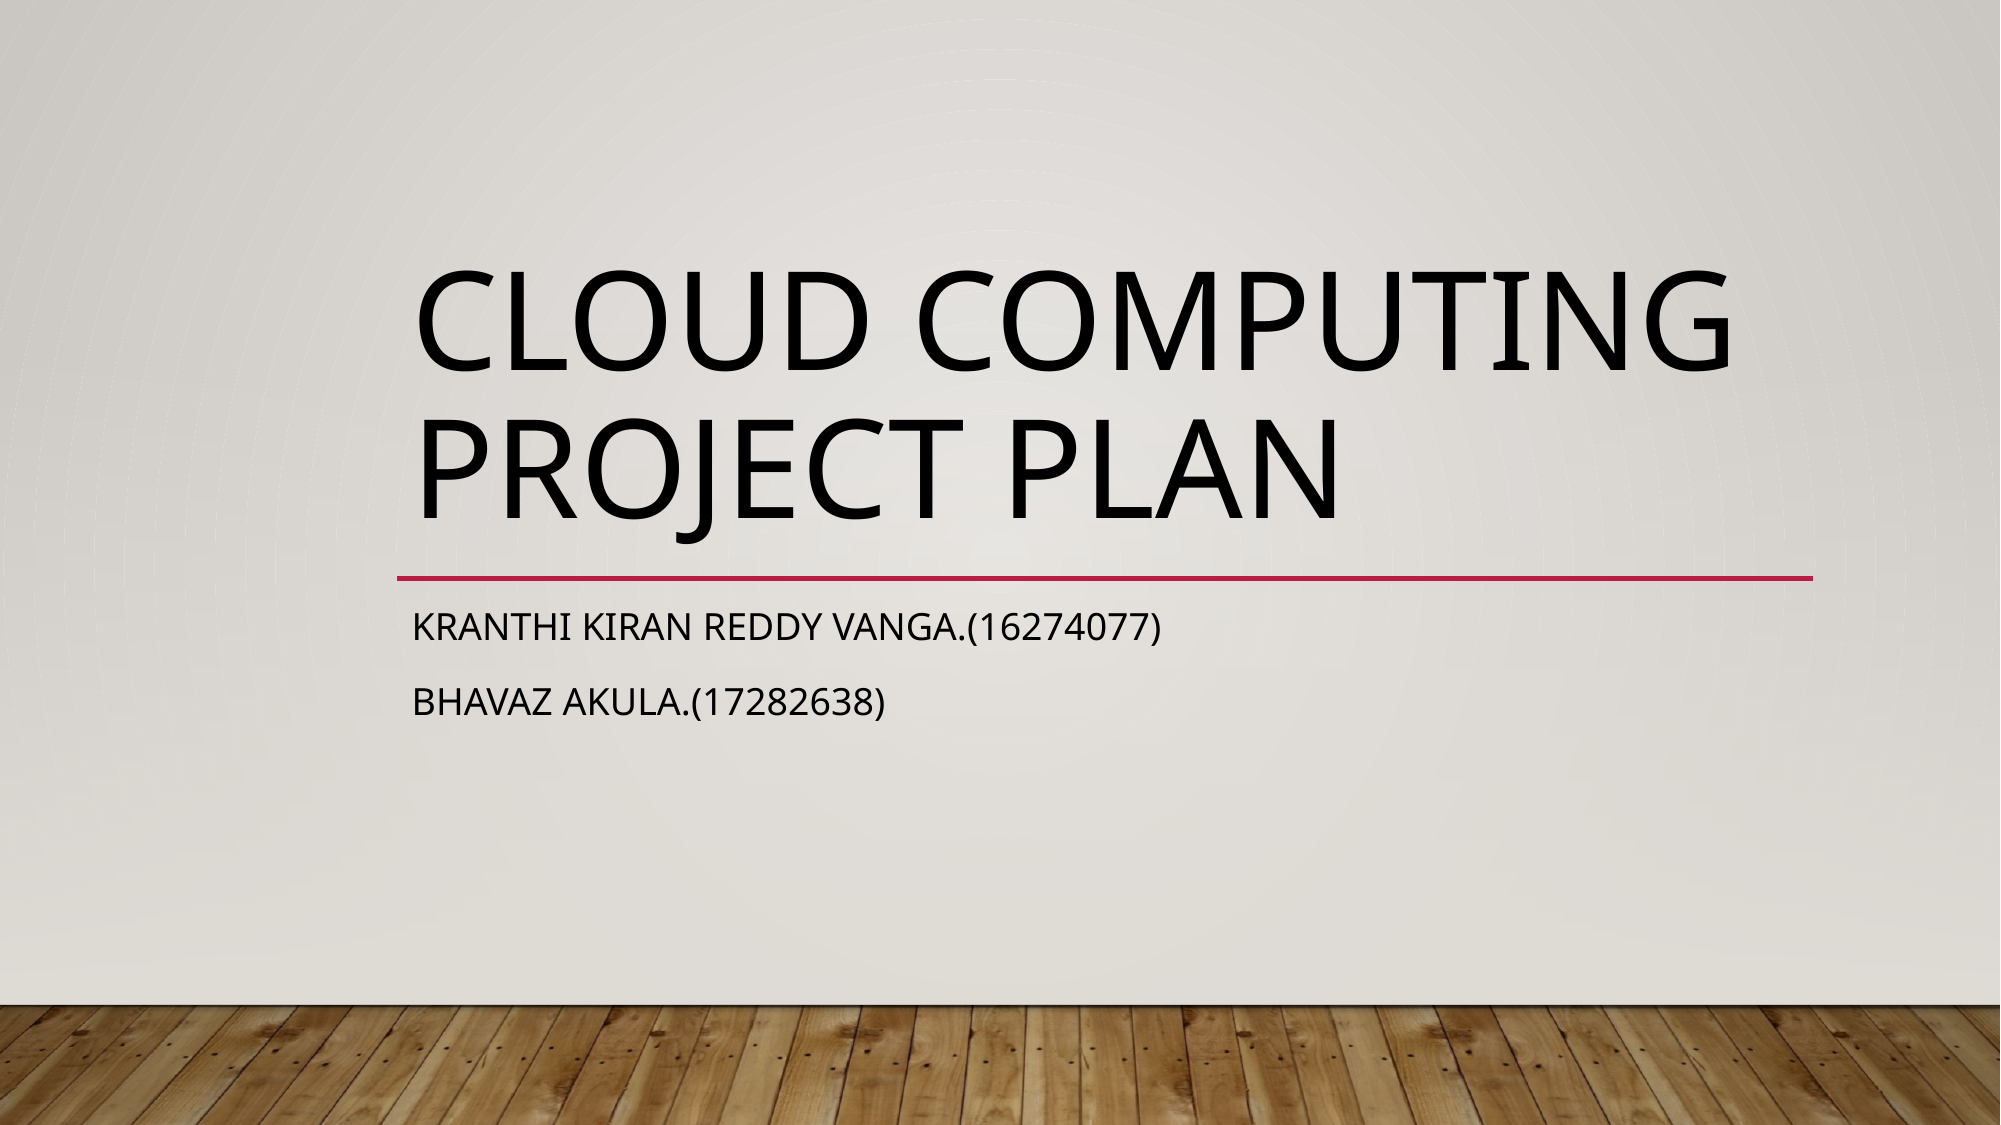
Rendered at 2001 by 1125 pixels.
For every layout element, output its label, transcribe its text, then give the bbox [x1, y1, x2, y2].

subtitle Kranthi kiran reddy vanga.(16274077) Bhavaz AKULA.(17282638) [396, 579, 1814, 740]
picture [0, 1005, 2000, 1125]
title Cloud Computing Project Plan [396, 131, 1814, 549]
